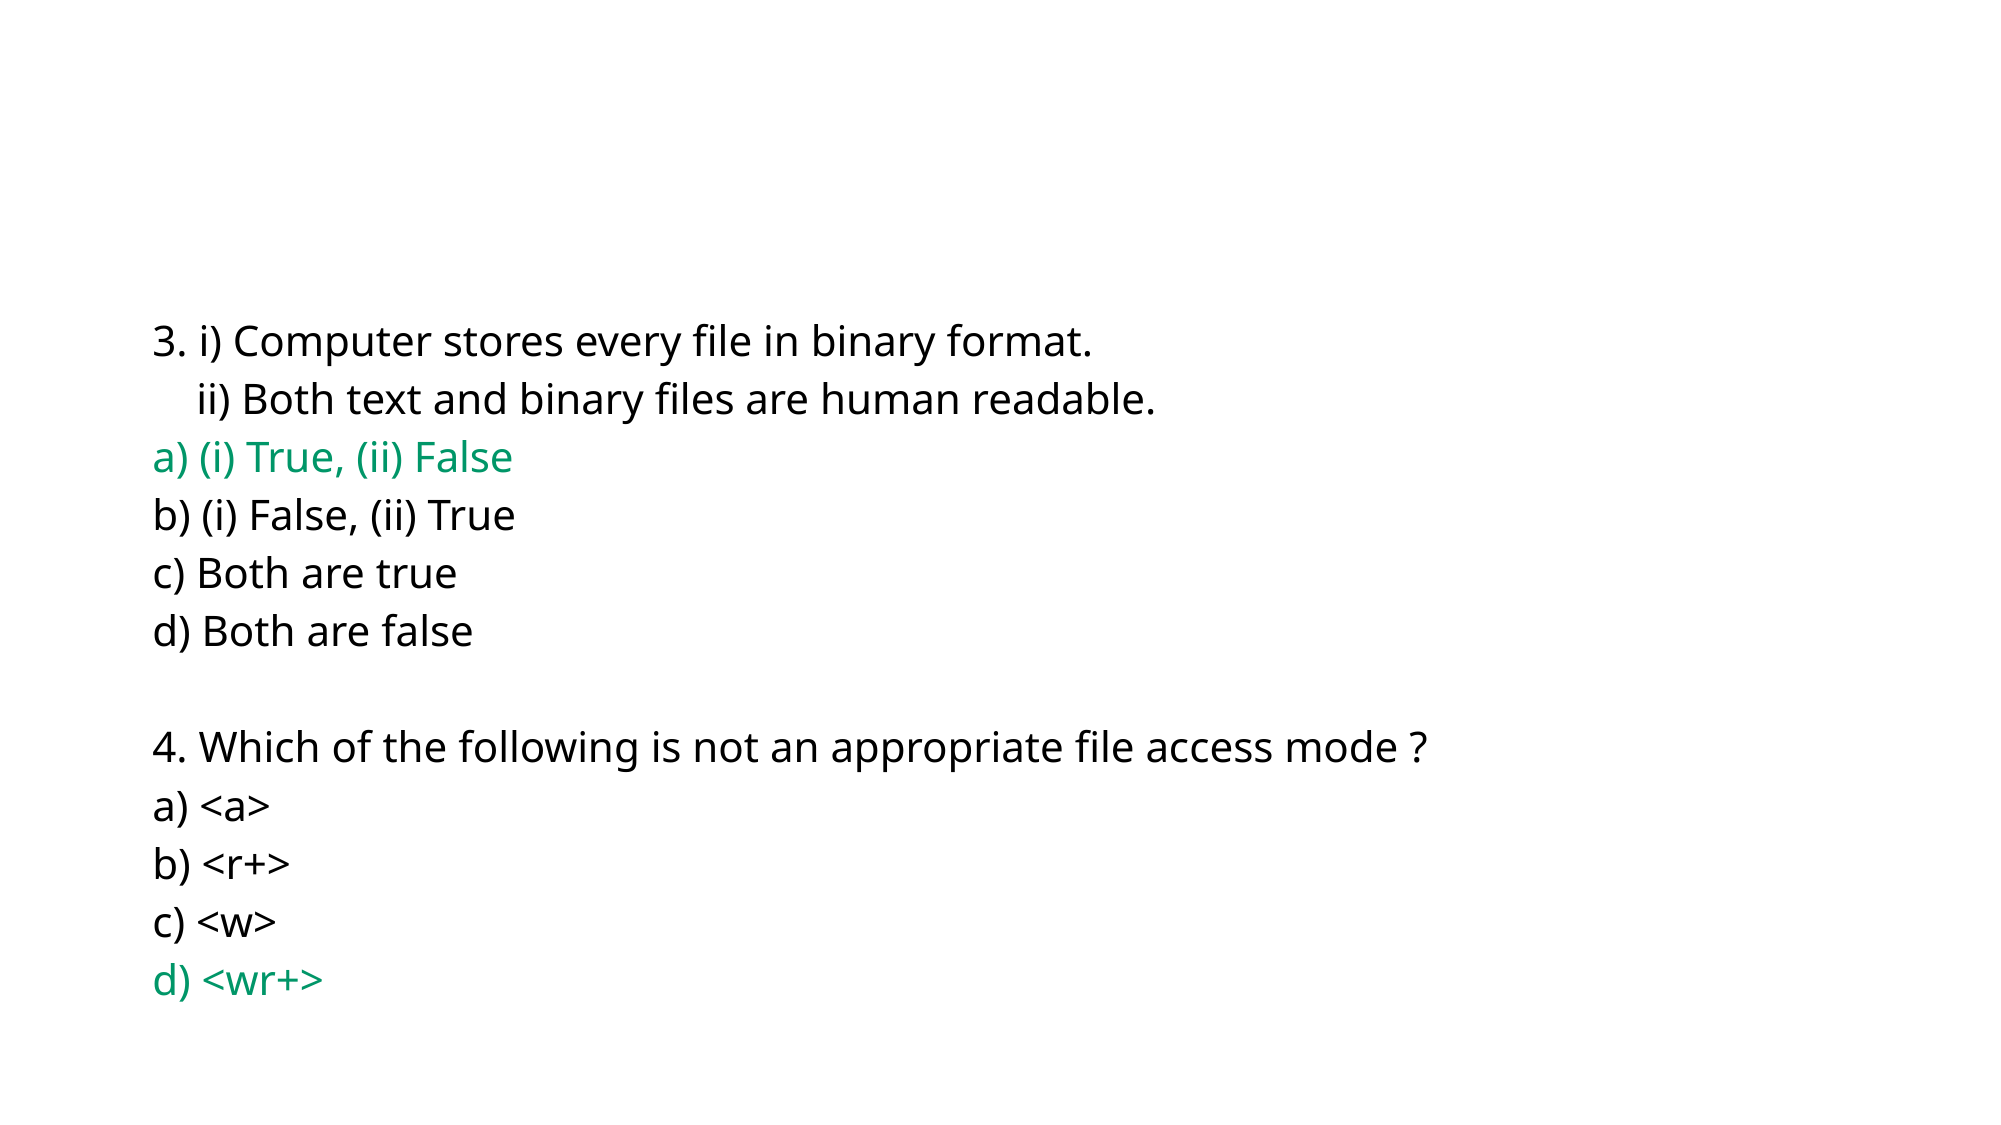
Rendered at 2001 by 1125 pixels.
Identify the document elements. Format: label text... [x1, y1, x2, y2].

list 3. i) Computer stores every file in binary format. ii) Both text and binary files are human readable. a) (i) True, (ii) False b) (i) False, (ii) True c) Both are true d) Both are false 4. Which of the following is not an appropriate file access mode ? a) <a> b) <r+> c) <w> d) <wr+> [137, 299, 1863, 1014]
